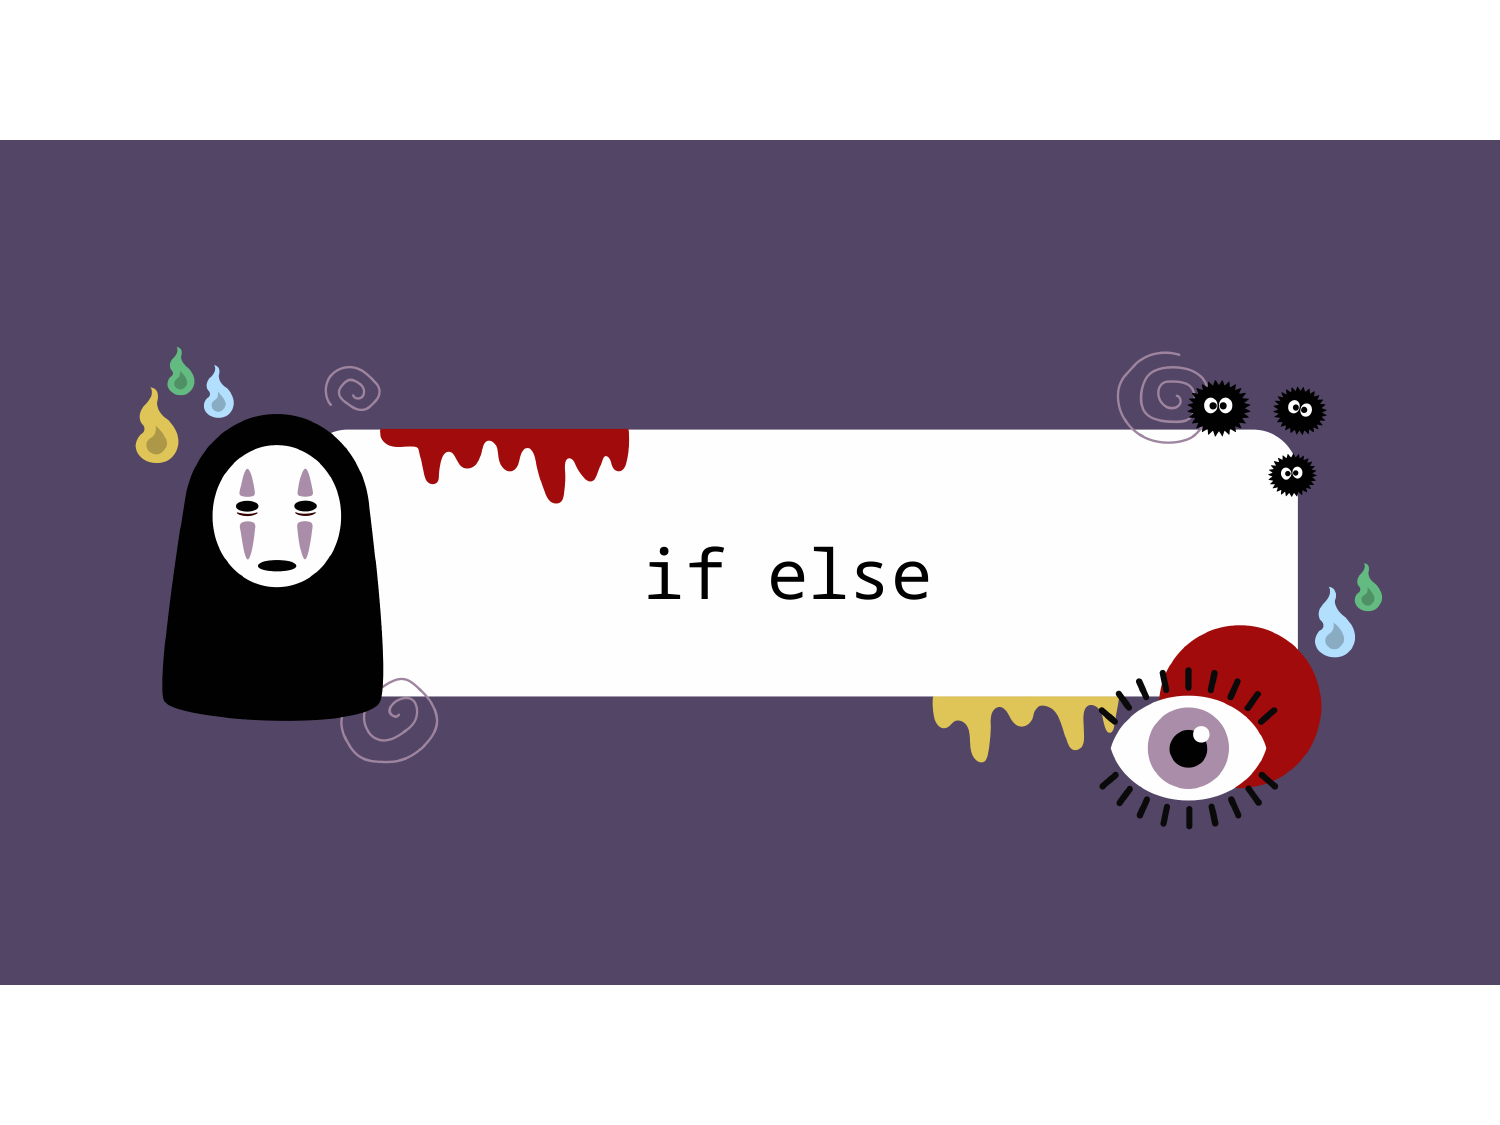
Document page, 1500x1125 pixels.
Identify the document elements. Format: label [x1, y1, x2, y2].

picture [0, 140, 1500, 985]
